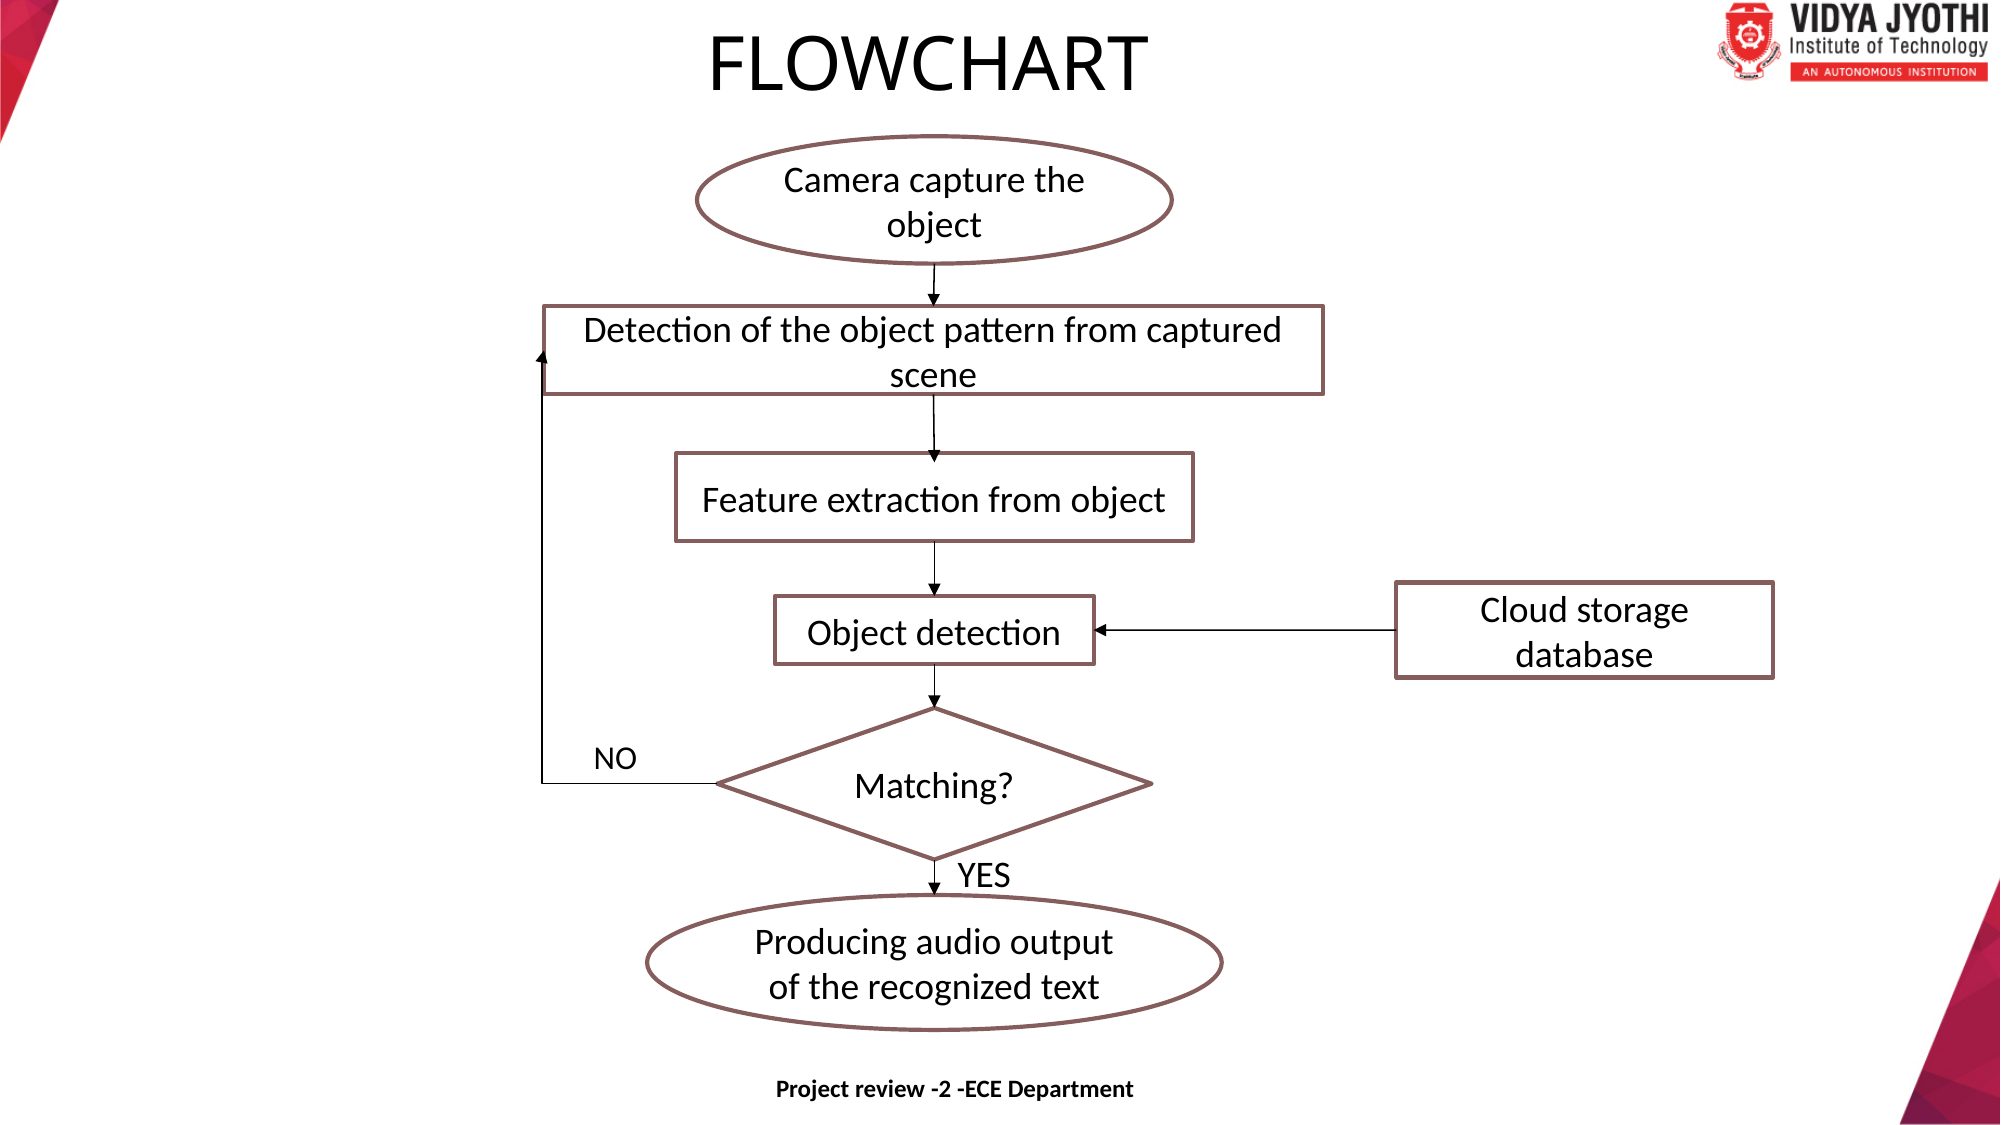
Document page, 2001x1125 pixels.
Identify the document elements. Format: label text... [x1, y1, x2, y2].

text_box Producing audio output of the recognized text [644, 892, 1224, 1033]
text_box Detection of the object pattern from captured scene [542, 304, 1325, 396]
text_box Project review -2 -ECE Department [682, 1065, 1229, 1111]
text_box FLOWCHART [202, 8, 1654, 174]
text_box YES [942, 842, 1066, 903]
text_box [543, 350, 718, 784]
text_box Object detection [773, 594, 1096, 666]
text_box Matching? [720, 706, 1154, 862]
text_box Cloud storage database [1394, 580, 1775, 680]
text_box Feature extraction from object [721, 451, 1195, 543]
text_box Camera capture the object [694, 134, 1174, 266]
picture [0, 0, 2000, 1125]
